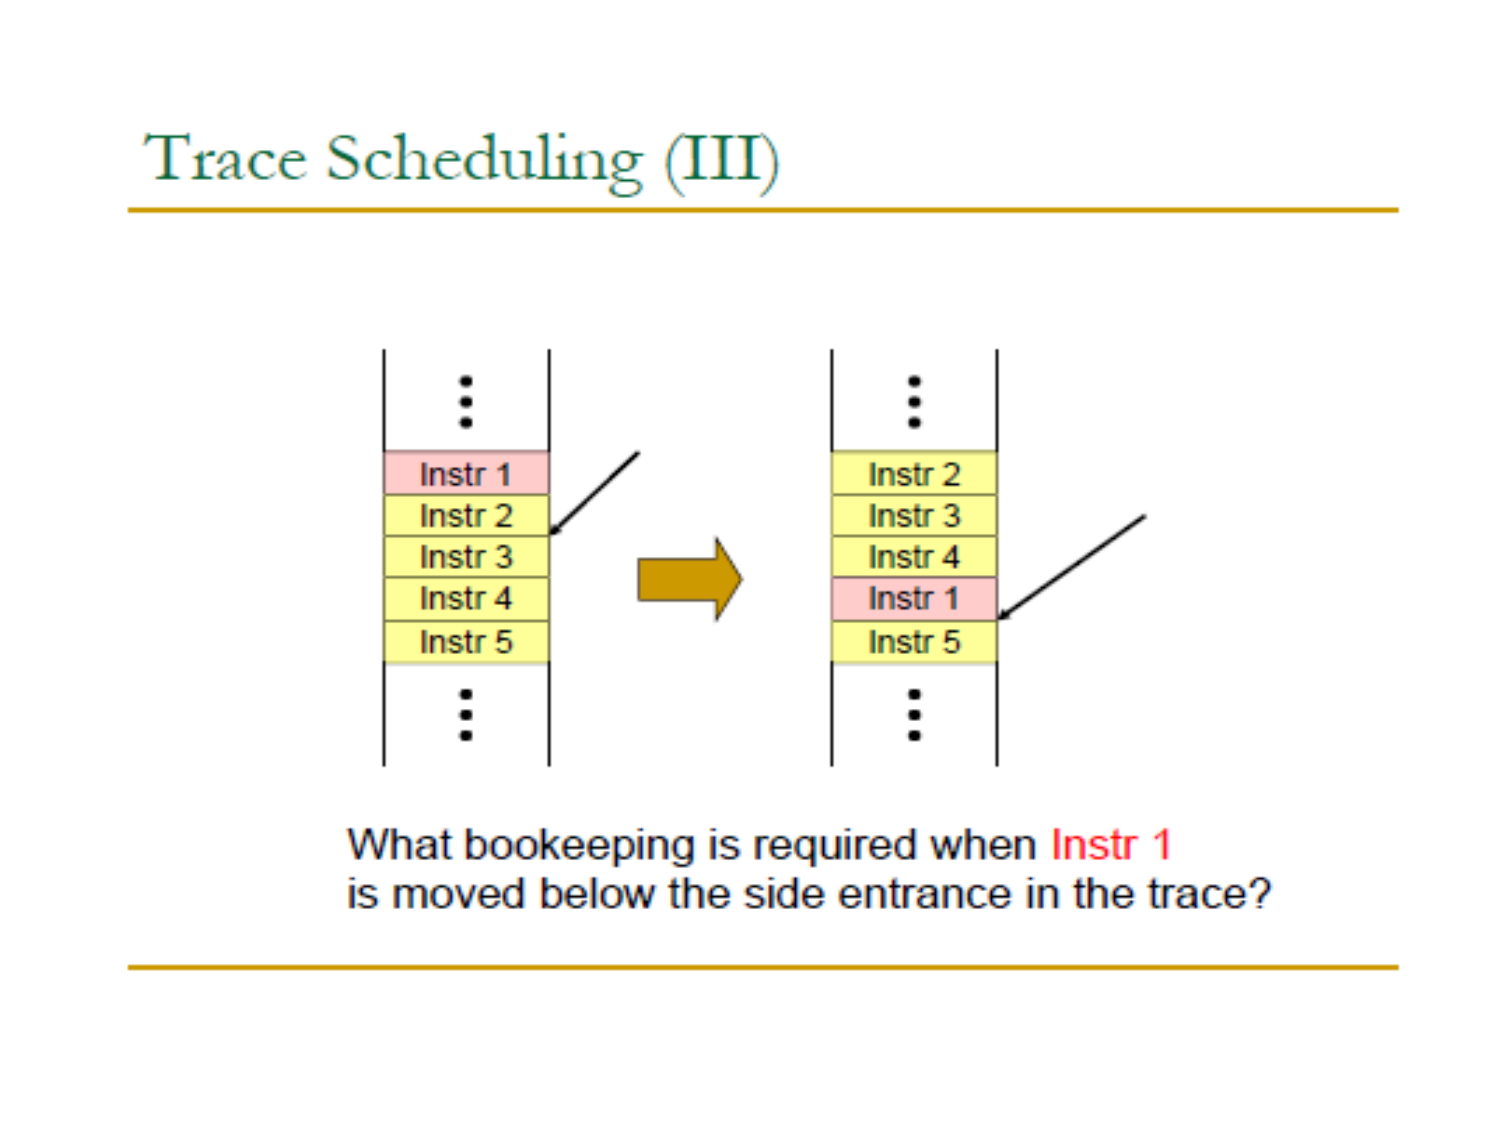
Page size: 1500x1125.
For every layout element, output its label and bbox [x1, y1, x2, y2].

picture [111, 113, 1436, 977]
